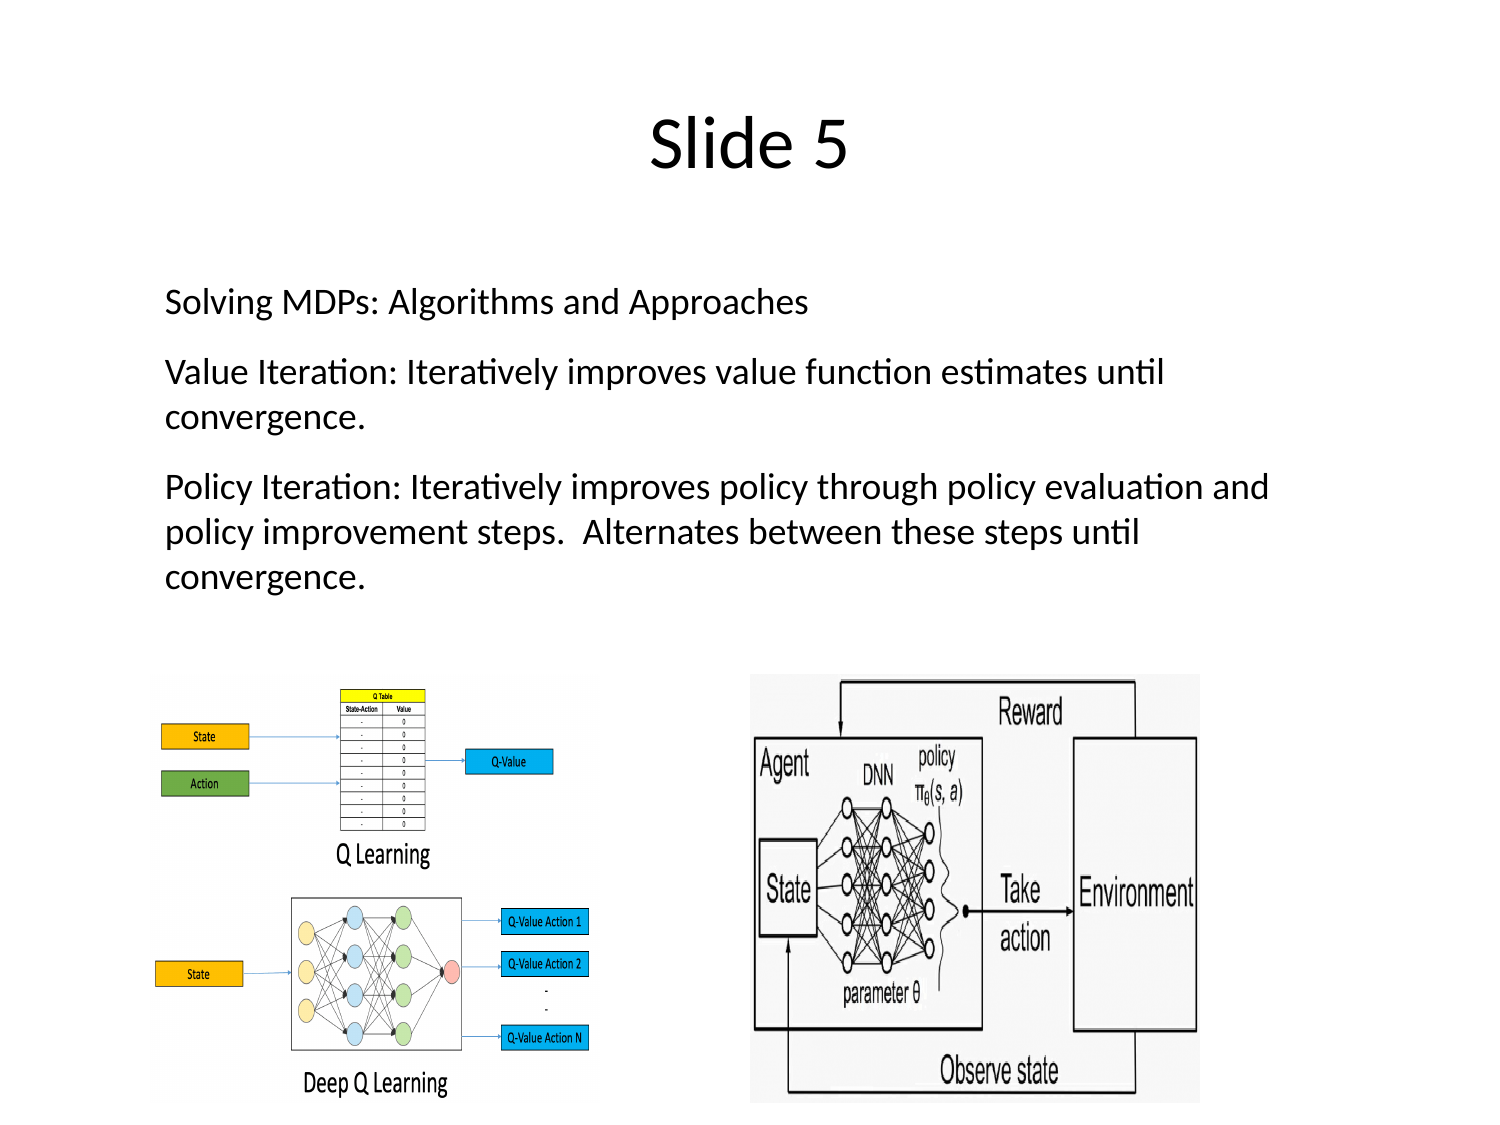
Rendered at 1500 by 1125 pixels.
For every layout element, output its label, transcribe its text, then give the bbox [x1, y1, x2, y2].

title Slide 5 [75, 45, 1425, 233]
picture [149, 674, 601, 1103]
picture [749, 674, 1201, 1103]
text_box Solving MDPs: Algorithms and Approaches Value Iteration: Iteratively improves value function estimates until convergence. Policy Iteration: Iteratively improves policy through policy evaluation and policy improvement steps. Alternates between these steps until convergence. [149, 224, 1350, 605]
